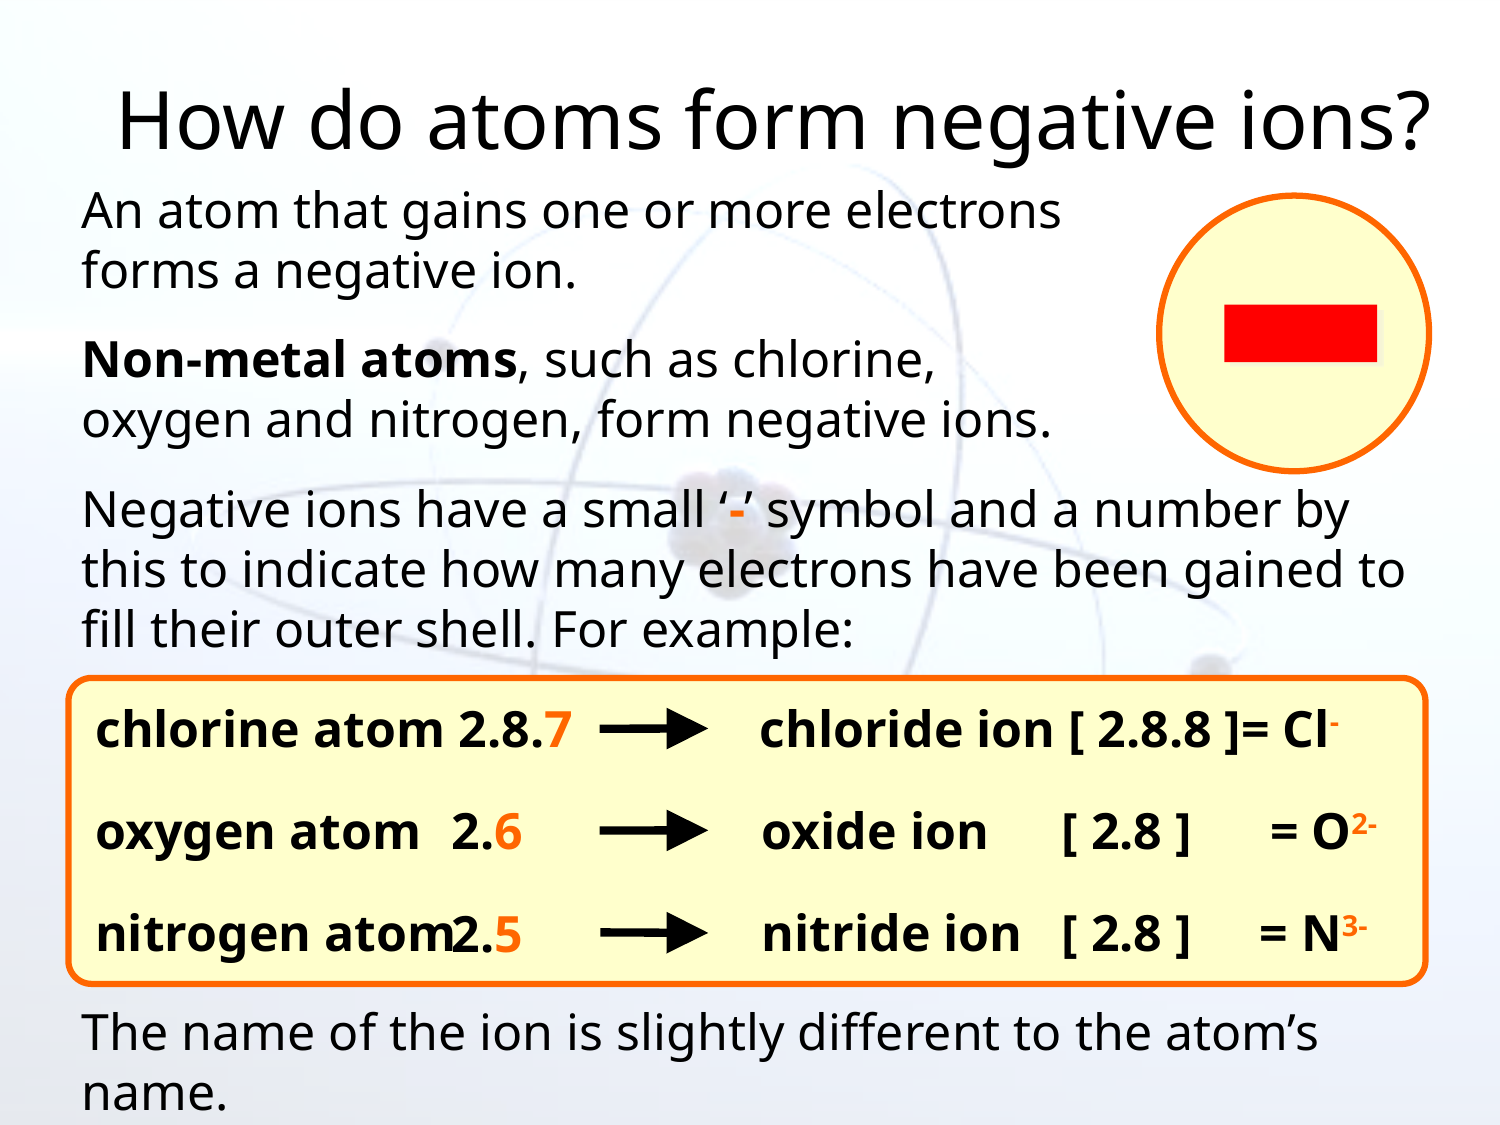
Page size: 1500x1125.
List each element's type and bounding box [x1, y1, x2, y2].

text_box [1158, 195, 1430, 472]
text_box [68, 677, 1426, 985]
picture [0, 0, 1500, 1125]
